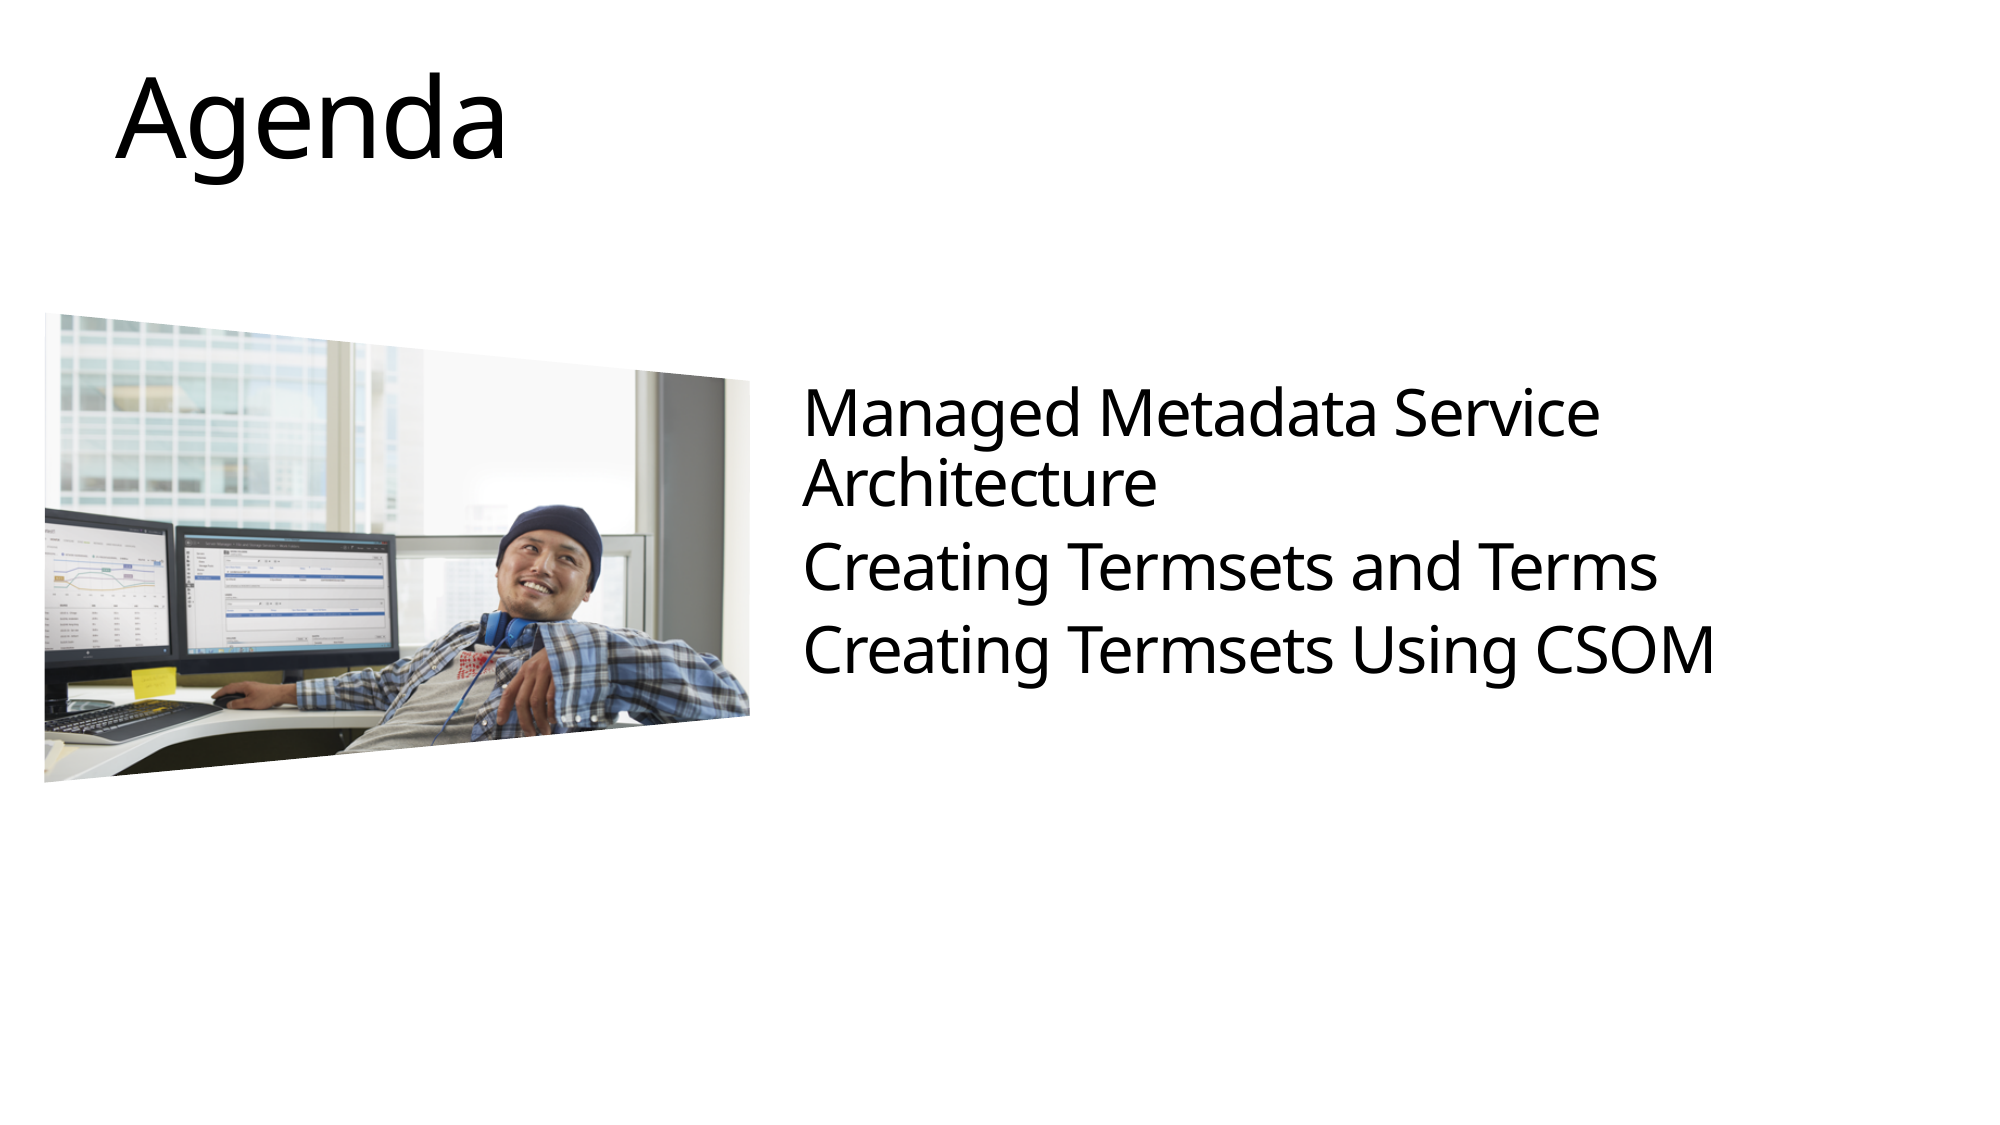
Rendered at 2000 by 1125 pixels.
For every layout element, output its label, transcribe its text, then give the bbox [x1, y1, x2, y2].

list Managed Metadata Service Architecture Creating Termsets and Terms Creating Termsets Using CSOM [772, 297, 1949, 771]
title Agenda [85, 37, 1914, 161]
picture [44, 312, 751, 783]
